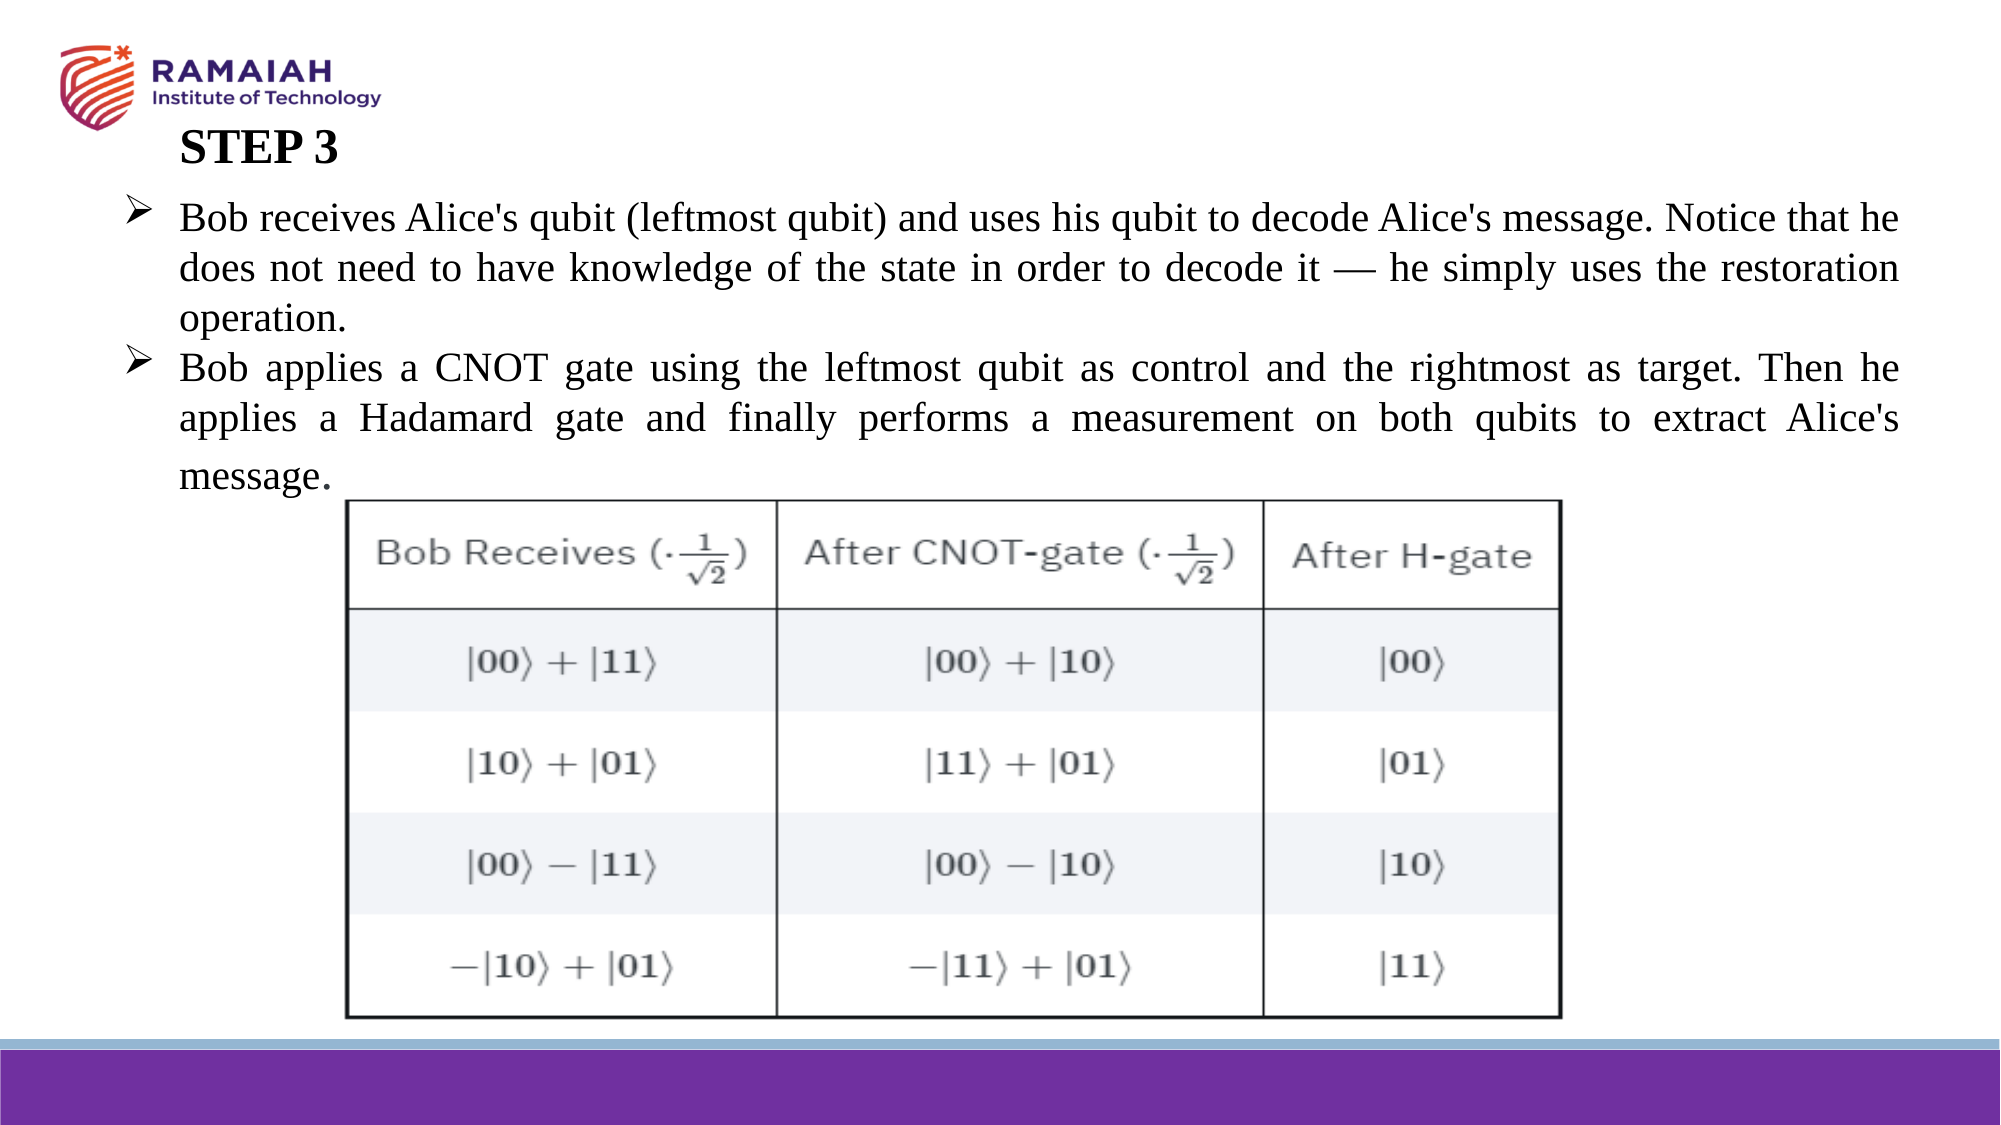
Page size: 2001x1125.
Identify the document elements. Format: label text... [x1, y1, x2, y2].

picture [336, 493, 1576, 1030]
text_box STEP 3 [164, 106, 373, 182]
picture [22, 0, 423, 161]
text_box Bob receives Alice's qubit (leftmost qubit) and uses his qubit to decode Alice's message. Notice that he does not need to have knowledge of the state in order to decode it — he simply uses the restoration operation. Bob applies a CNOT gate using the leftmost qubit as control and the rightmost as target. Then he applies a Hadamard gate and finally performs a measurement on both qubits to extract Alice's message. [108, 182, 1917, 507]
